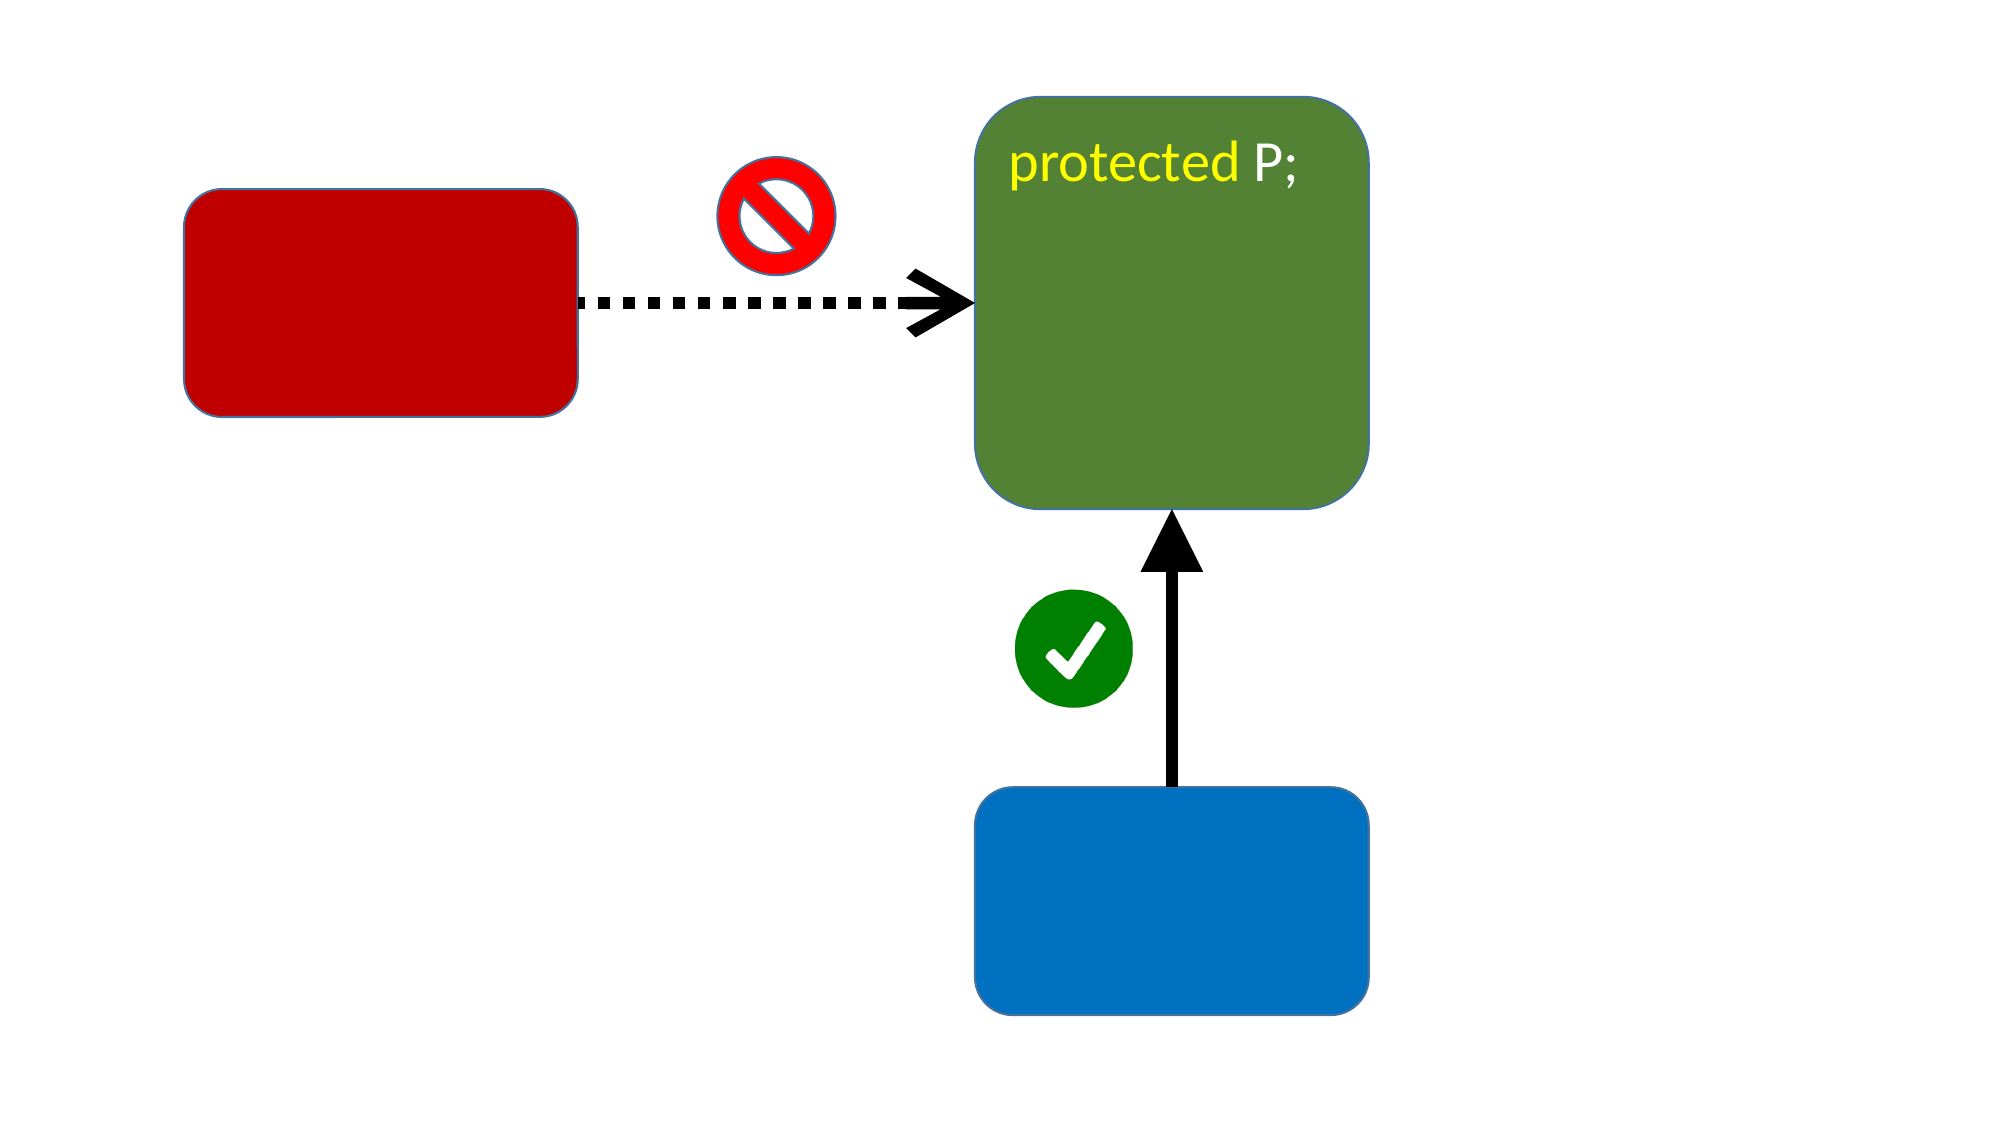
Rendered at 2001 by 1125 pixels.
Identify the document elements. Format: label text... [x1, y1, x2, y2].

text_box [716, 156, 837, 277]
picture [1014, 589, 1133, 708]
text_box [182, 188, 579, 419]
text_box protected P; [973, 95, 1370, 511]
text_box [973, 786, 1370, 1017]
